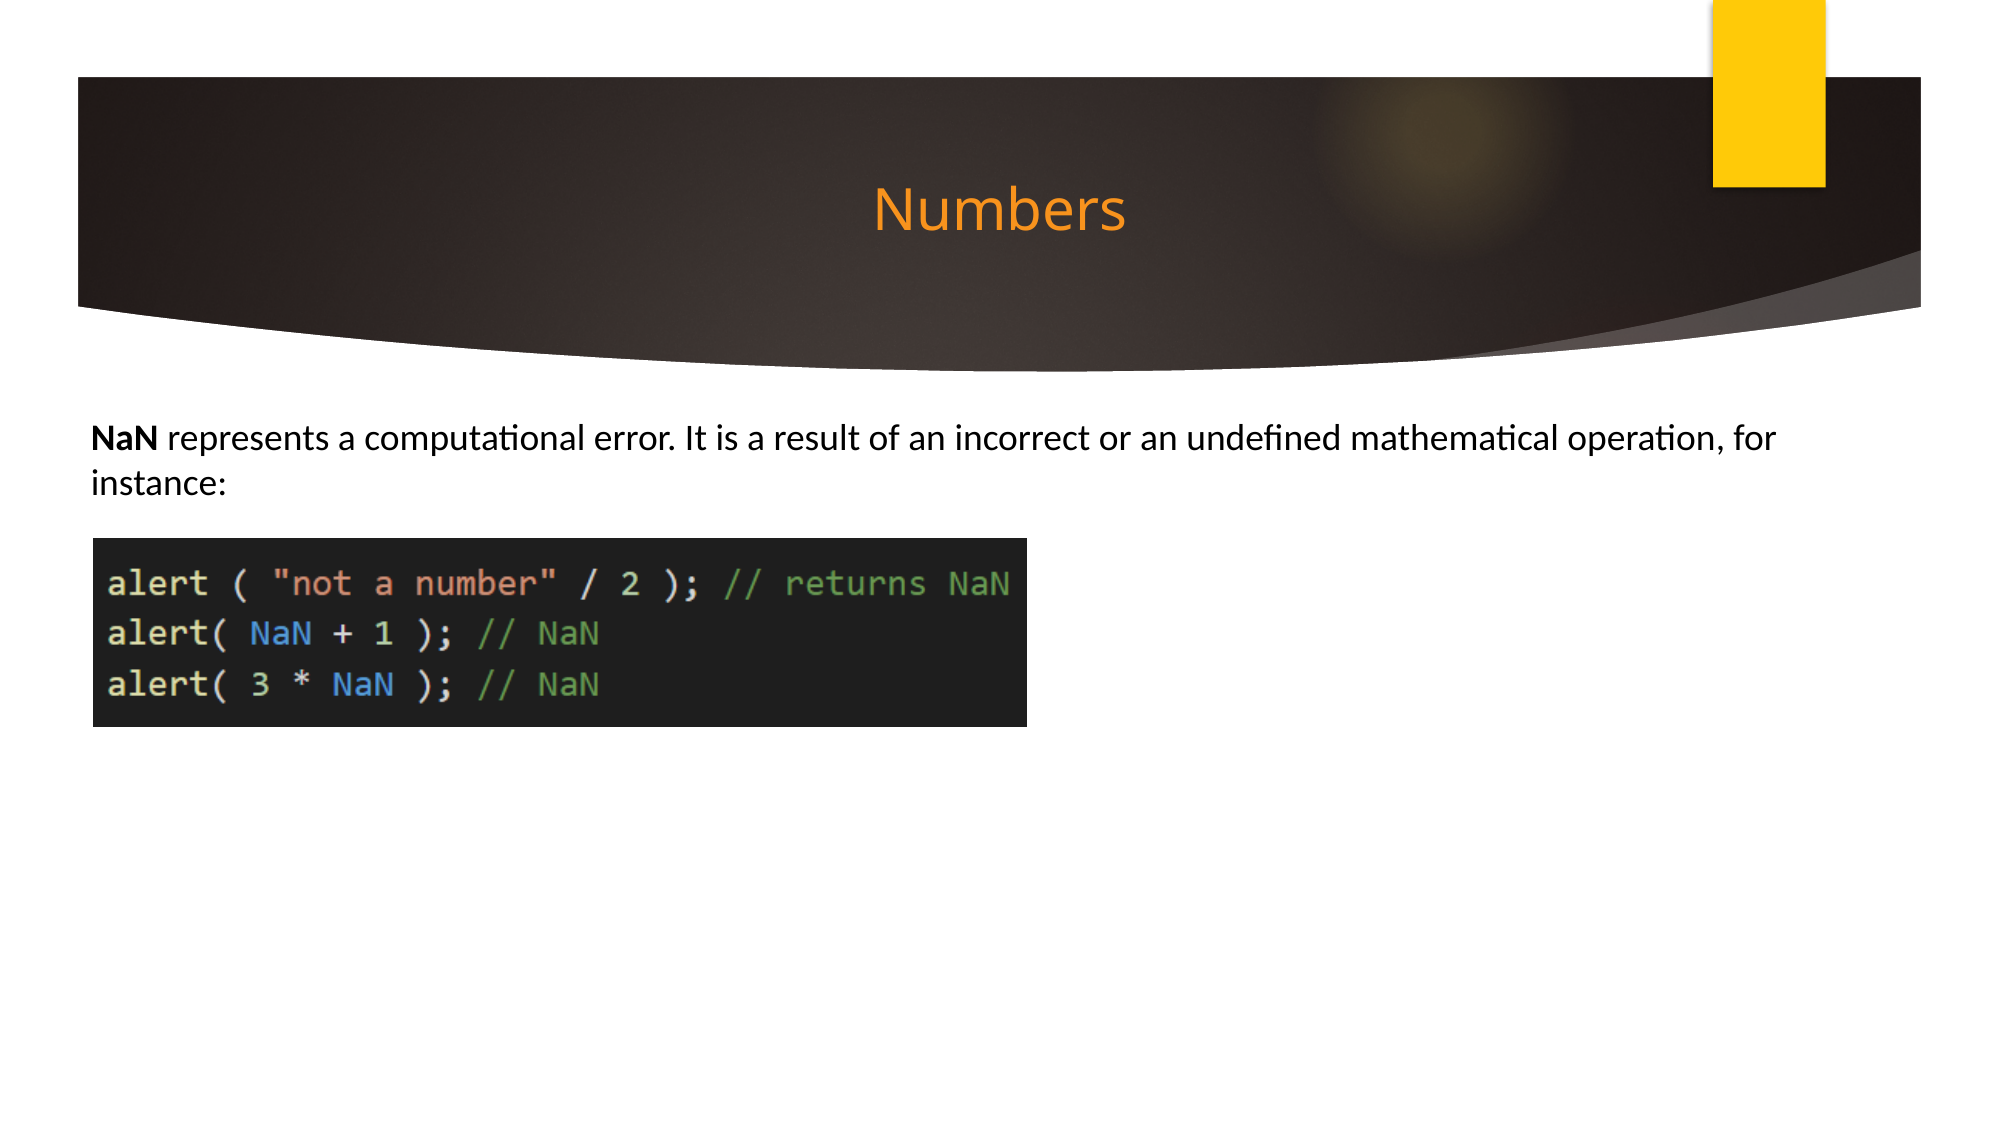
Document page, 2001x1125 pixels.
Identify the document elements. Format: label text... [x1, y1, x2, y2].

title Objects [1512, 312, 1743, 354]
text_box NaN represents a computational error. It is a result of an incorrect or an undefined mathematical operation, for instance: [75, 405, 1925, 511]
picture [79, 78, 1920, 371]
picture [93, 537, 1028, 727]
title Numbers [396, 167, 1604, 250]
